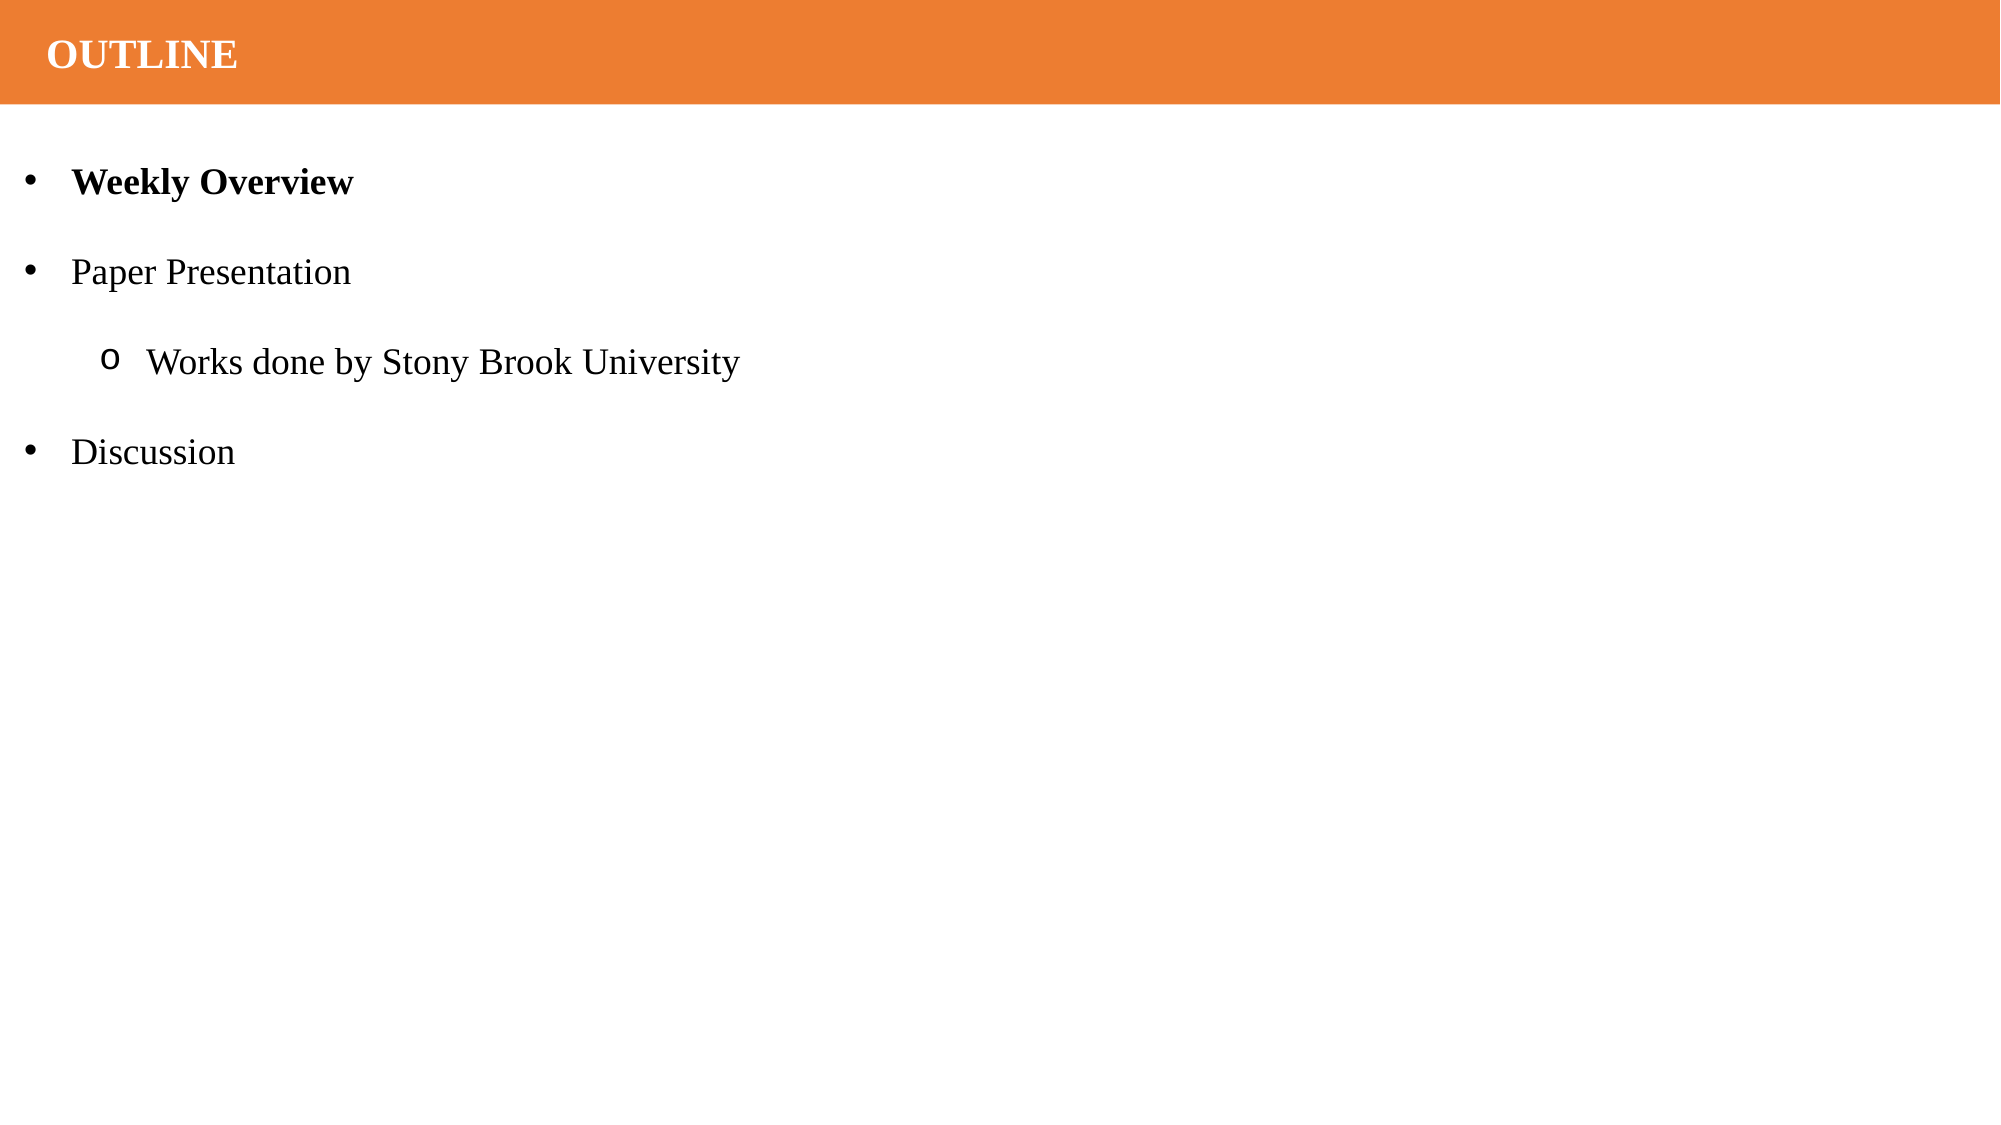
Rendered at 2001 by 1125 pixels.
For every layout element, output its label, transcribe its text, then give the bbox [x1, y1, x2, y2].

text_box OUTLINE [0, 0, 2000, 105]
text_box Weekly Overview Paper Presentation Works done by Stony Brook University Discussion [9, 104, 1991, 532]
